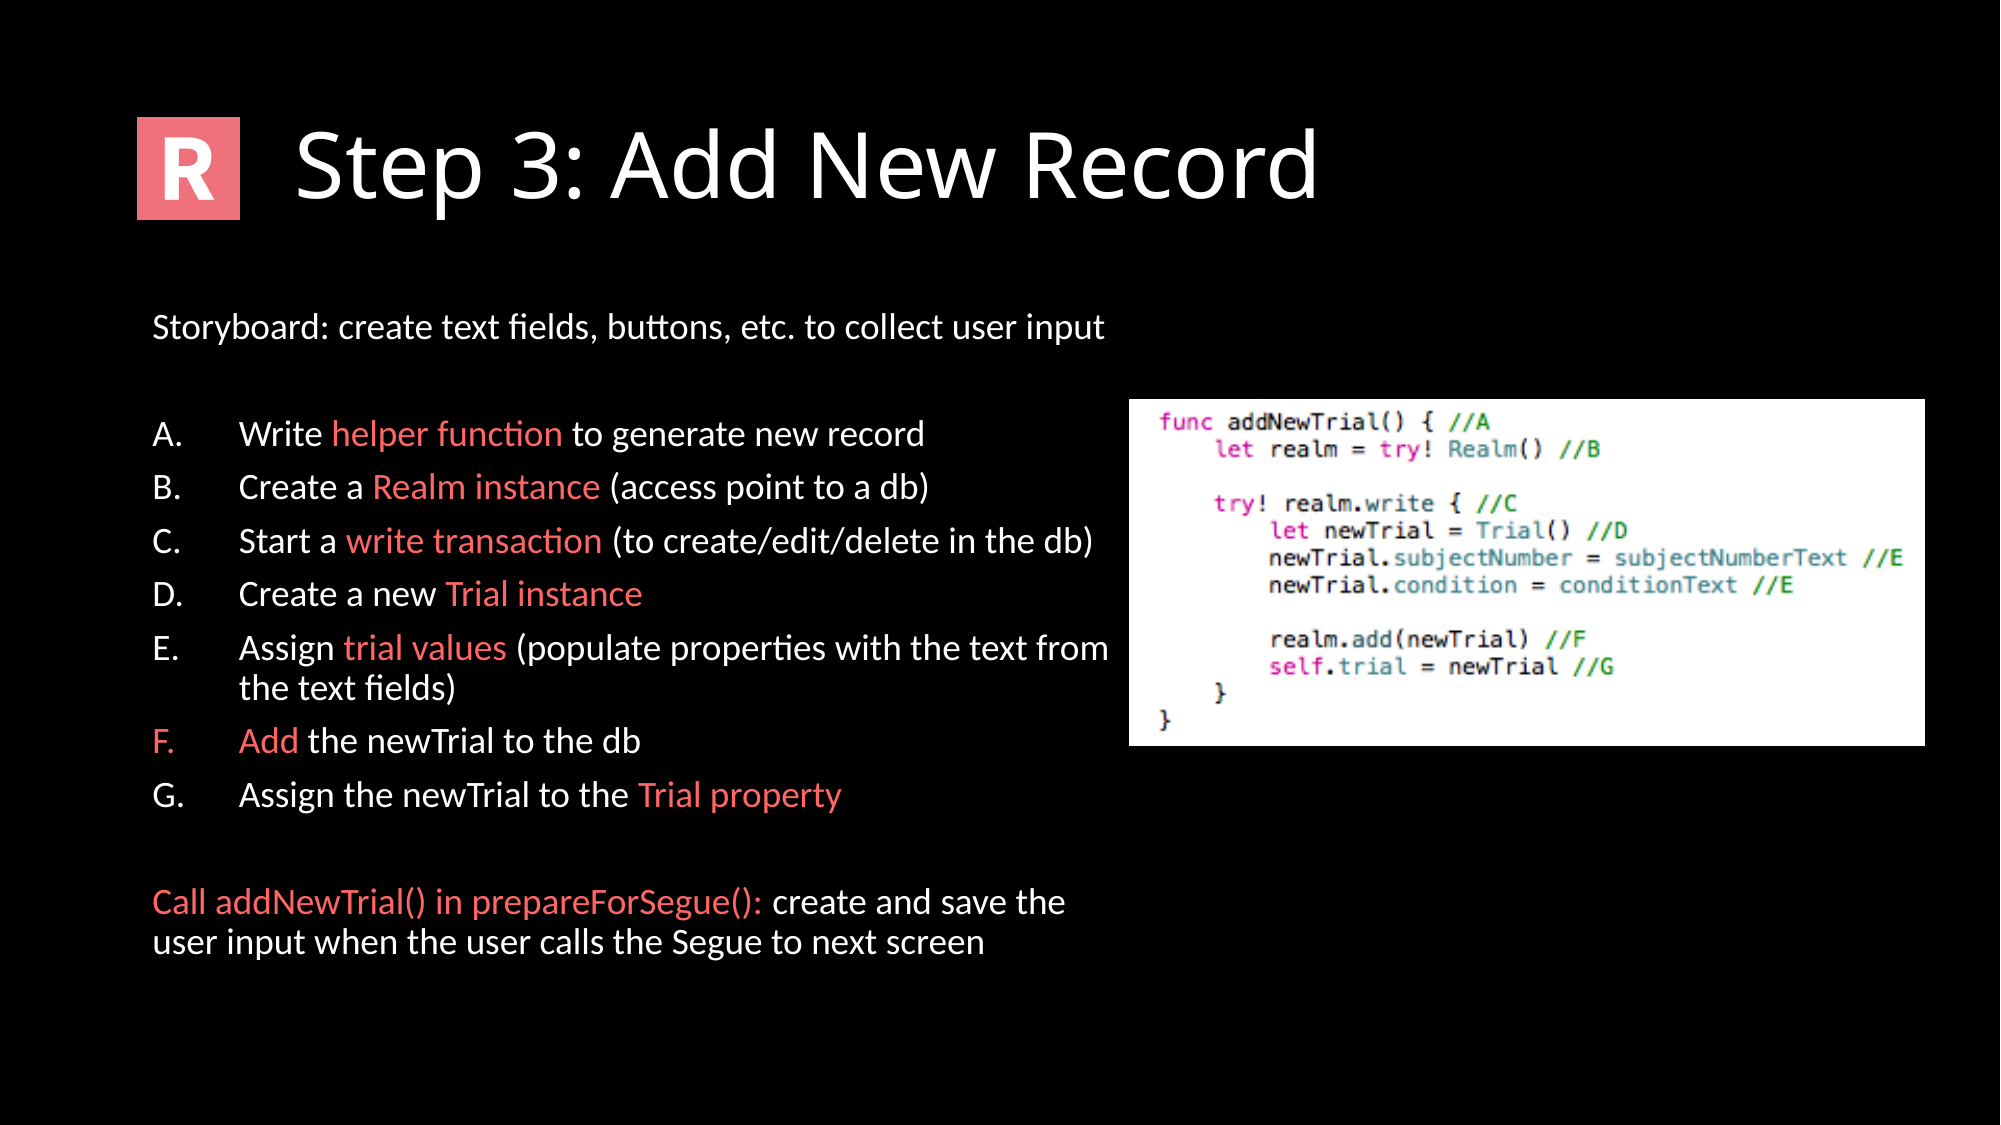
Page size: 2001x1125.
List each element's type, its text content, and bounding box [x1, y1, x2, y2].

picture [1129, 399, 1925, 746]
list Storyboard: create text fields, buttons, etc. to collect user input Write helper function to generate new record Create a Realm instance (access point to a db) Start a write transaction (to create/edit/delete in the db) Create a new Trial instance Assign trial values (populate properties with the text from the text fields) Add the newTrial to the db Assign the newTrial to the Trial property Call addNewTrial() in prepareForSegue(): create and save the user input when the user calls the Segue to next screen [137, 299, 1130, 1011]
title Step 3: Add New Record [137, 59, 1863, 278]
picture [137, 117, 240, 220]
